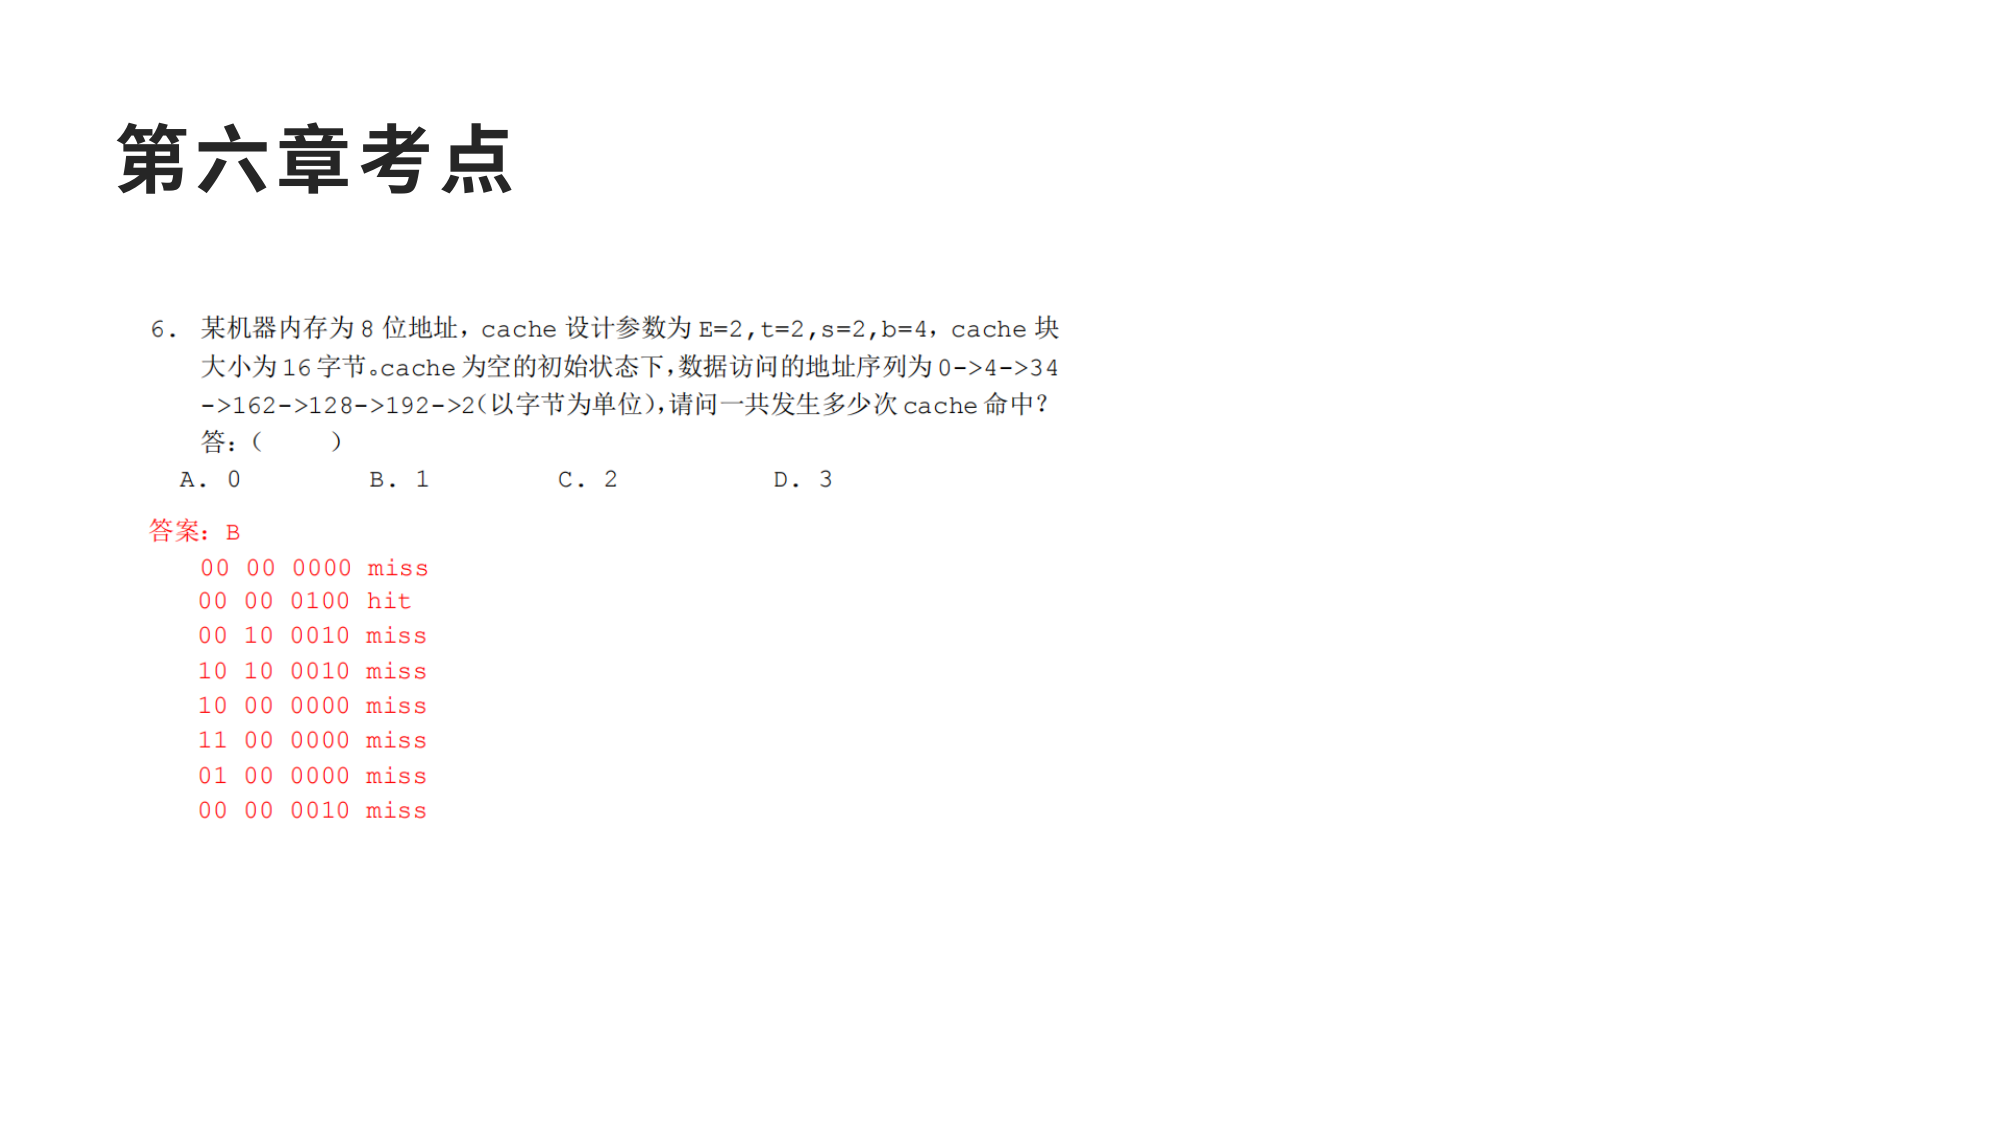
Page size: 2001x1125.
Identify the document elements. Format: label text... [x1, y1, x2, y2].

title 第六章考点 [99, 99, 1900, 216]
picture [140, 508, 447, 826]
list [140, 302, 1085, 496]
